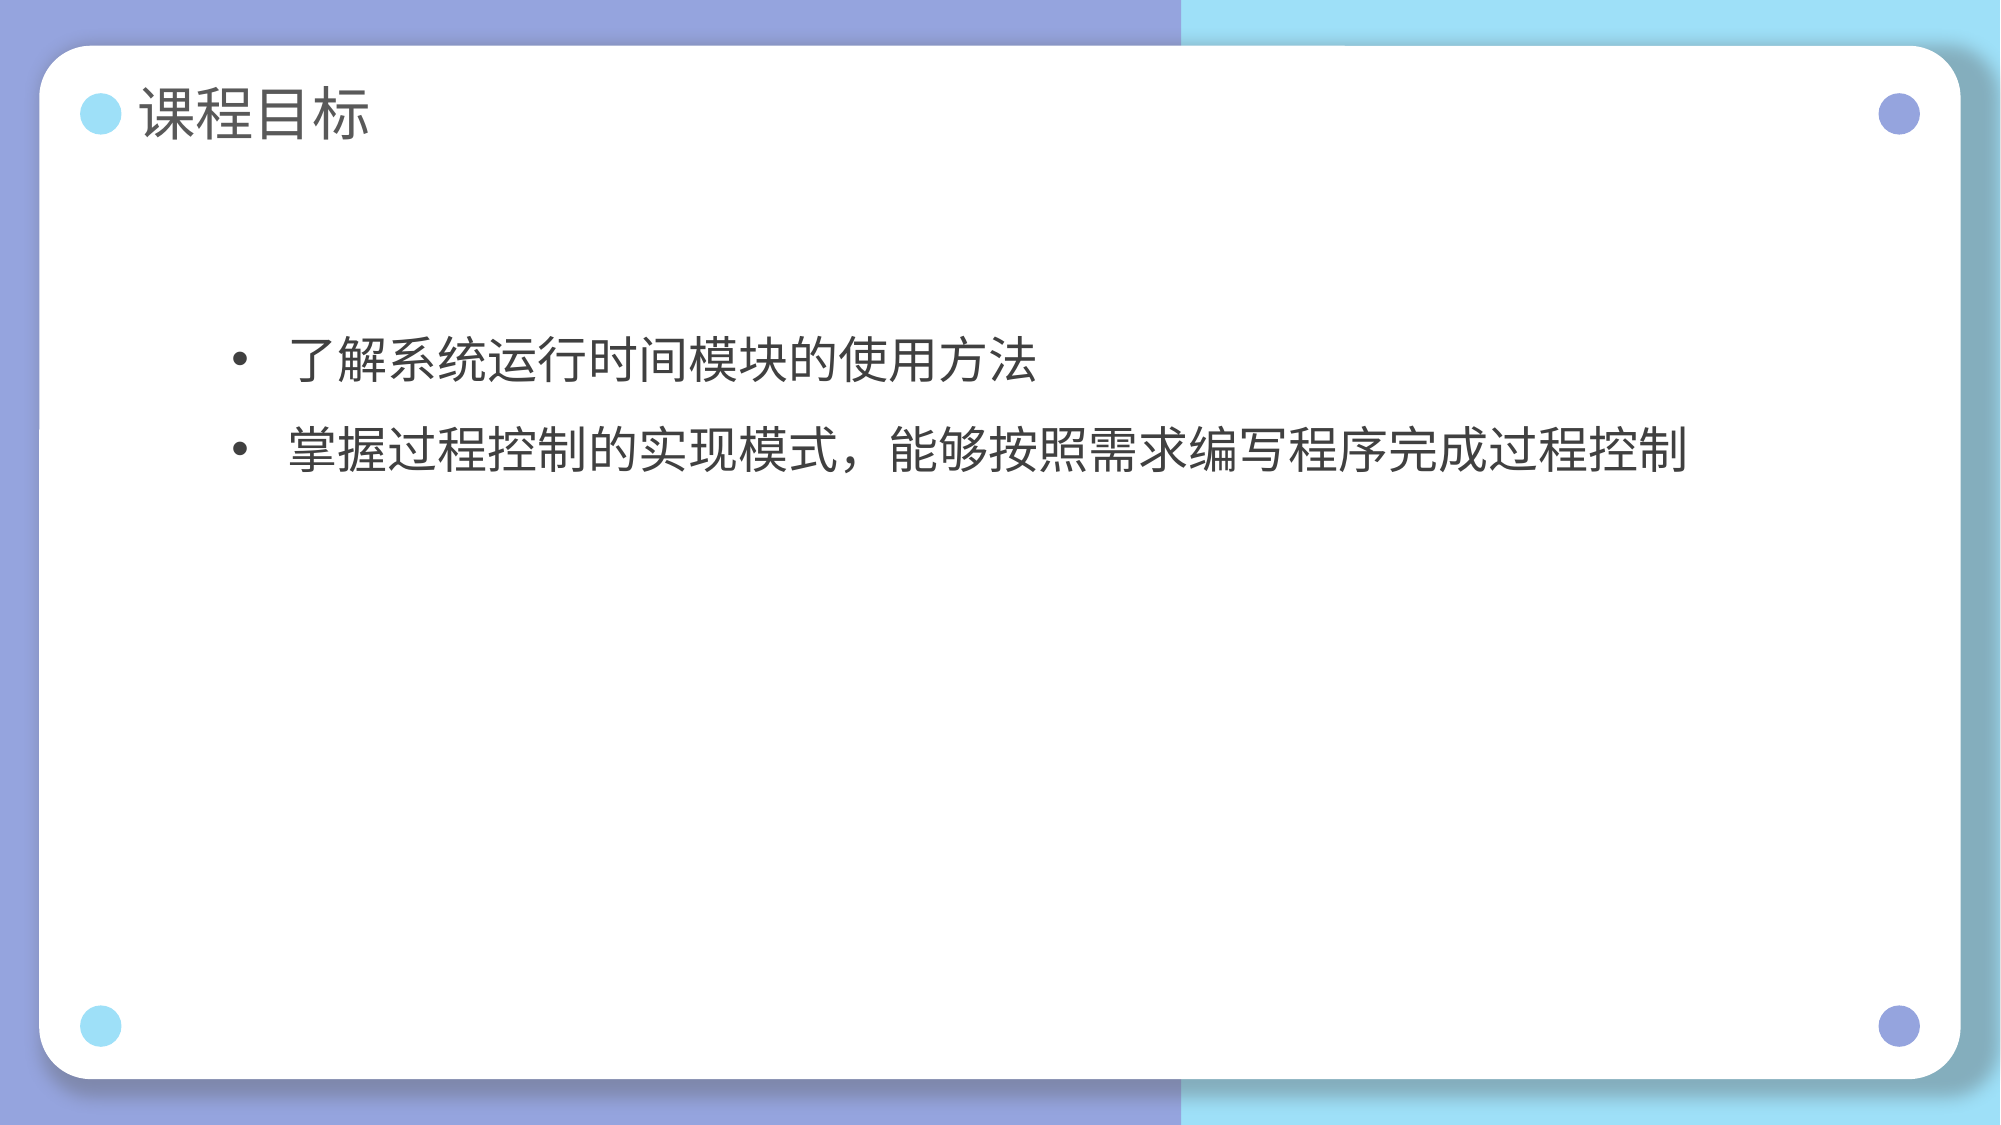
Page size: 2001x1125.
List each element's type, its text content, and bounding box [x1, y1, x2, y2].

text_box 了解系统运行时间模块的使用方法 掌握过程控制的实现模式，能够按照需求编写程序完成过程控制 [216, 291, 1757, 486]
title 课程目标 [137, 77, 976, 157]
